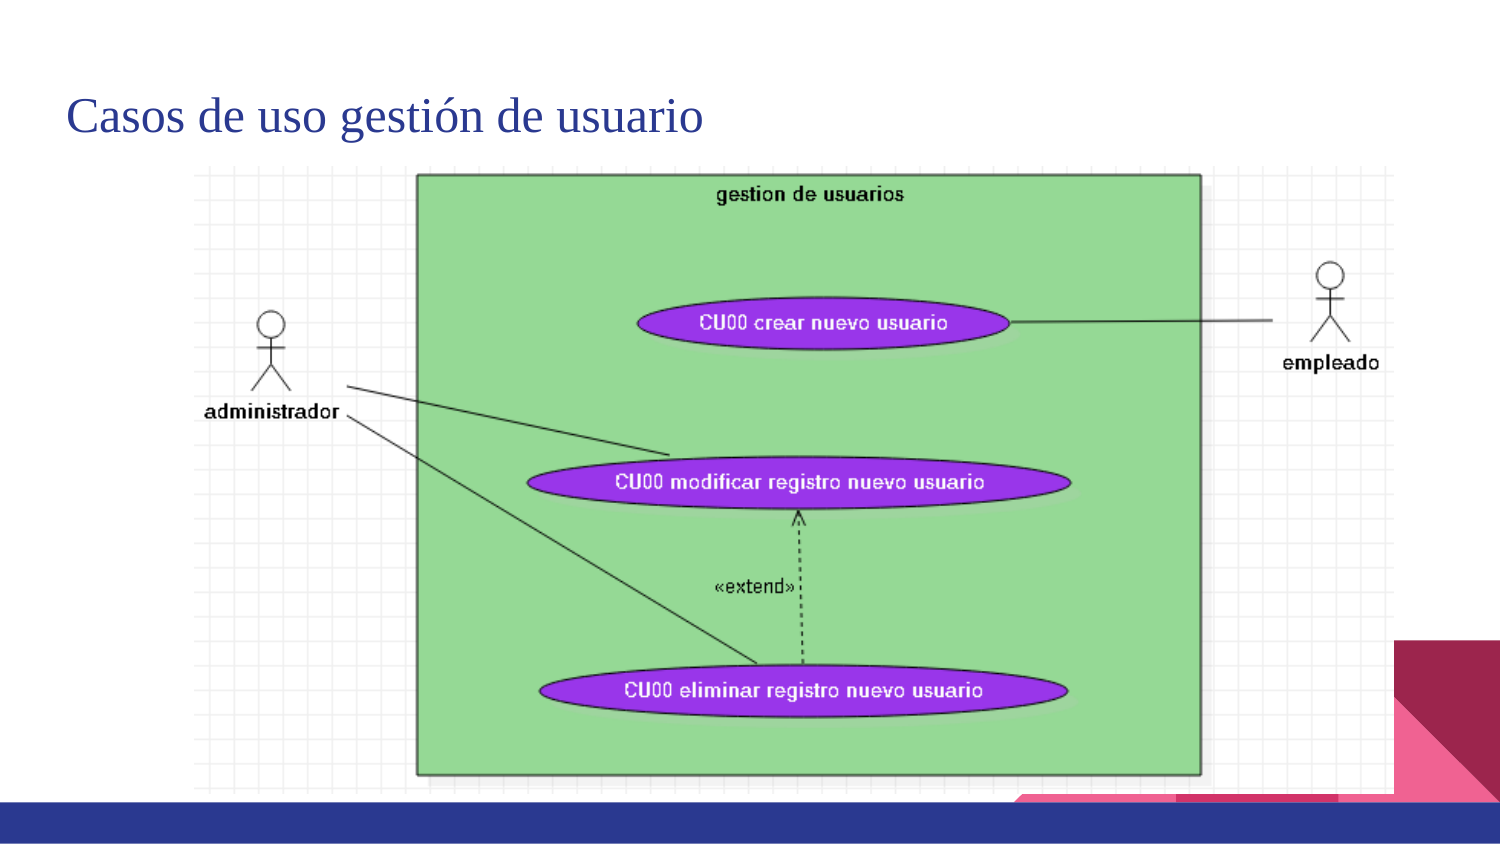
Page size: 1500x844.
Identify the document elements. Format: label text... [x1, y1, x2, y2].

title Casos de uso gestión de usuario [51, 67, 1449, 167]
picture [194, 166, 1394, 794]
